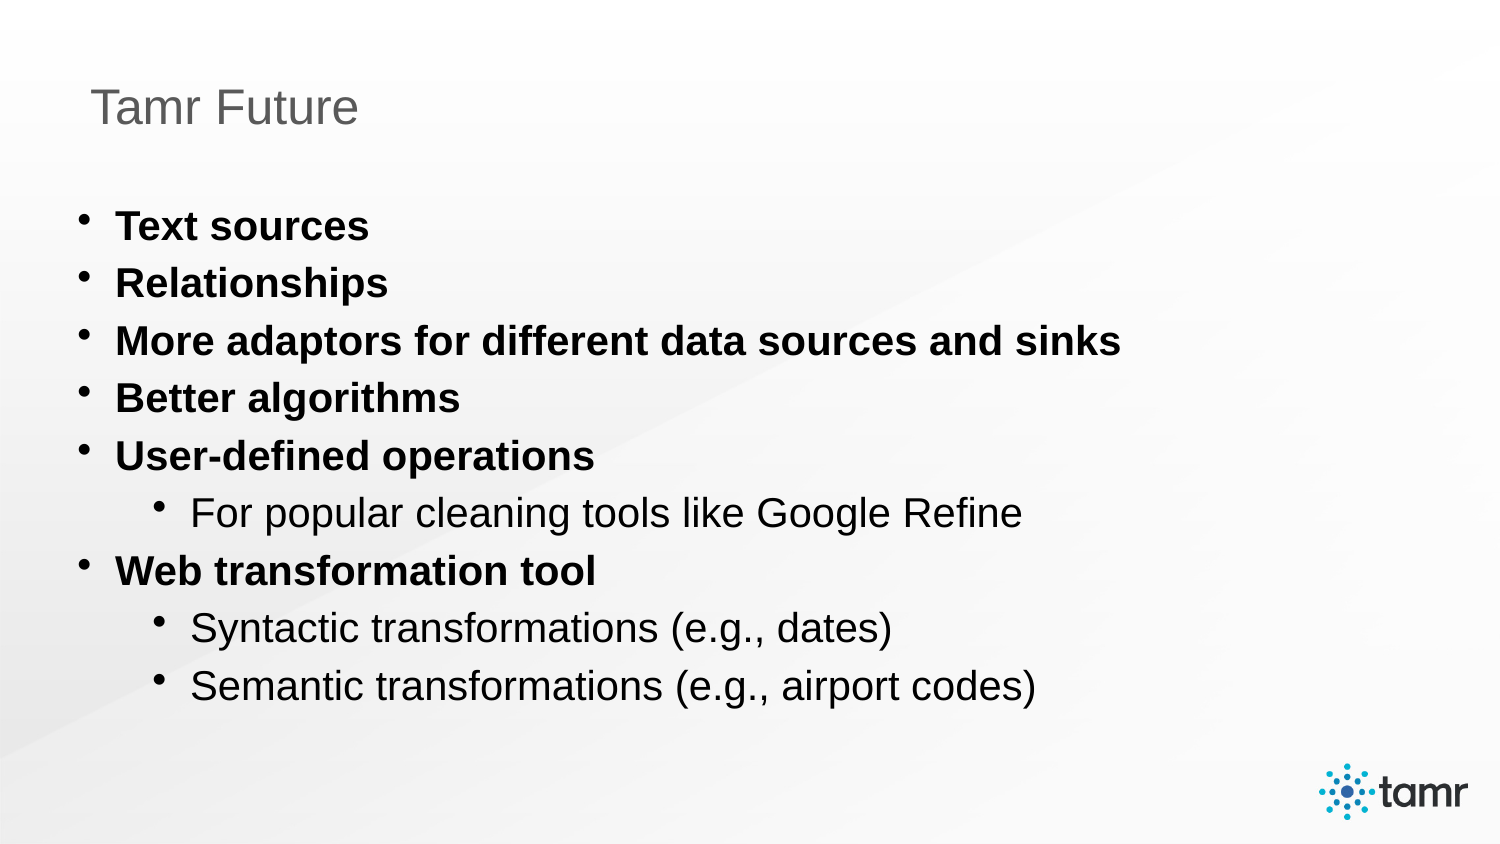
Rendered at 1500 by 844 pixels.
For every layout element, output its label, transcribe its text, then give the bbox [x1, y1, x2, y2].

title Tamr Future [75, 33, 1425, 175]
picture [0, 0, 1500, 844]
text_box Text sources Relationships More adaptors for different data sources and sinks Better algorithms User-defined operations For popular cleaning tools like Google Refine Web transformation tool Syntactic transformations (e.g., dates) Semantic transformations (e.g., airport codes) [62, 196, 1350, 718]
